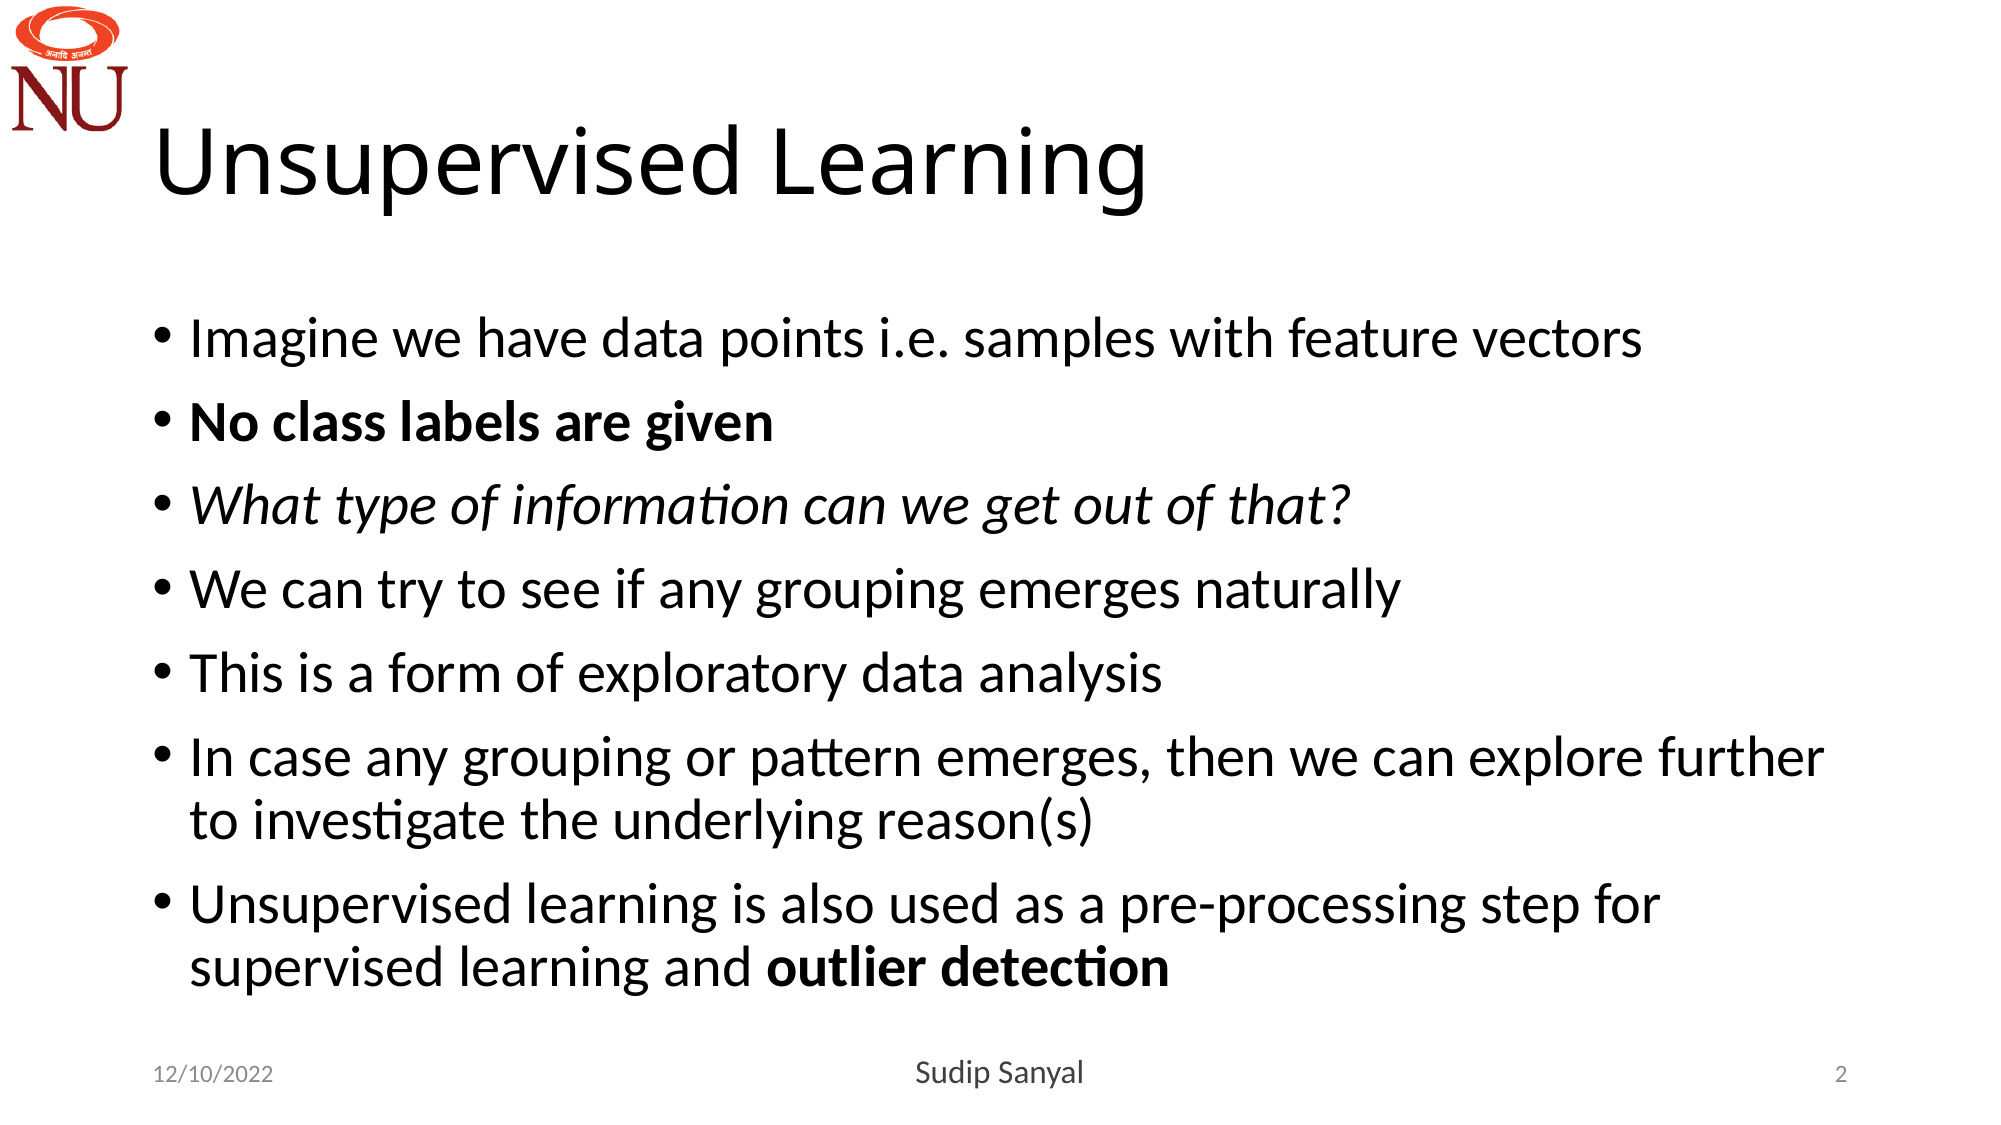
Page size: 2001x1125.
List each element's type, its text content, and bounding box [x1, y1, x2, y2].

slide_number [137, 1042, 588, 1103]
title Unsupervised Learning [137, 59, 1863, 271]
slide_number 2 [1412, 1042, 1863, 1103]
picture [0, 1, 140, 141]
list Imagine we have data points i.e. samples with feature vectors No class labels are given What type of information can we get out of that? We can try to see if any grouping emerges naturally This is a form of exploratory data analysis In case any grouping or pattern emerges, then we can explore further to investigate the underlying reason(s) Unsupervised learning is also used as a pre-processing step for supervised learning and outlier detection [137, 299, 1863, 1014]
footer Sudip Sanyal [662, 1042, 1338, 1103]
